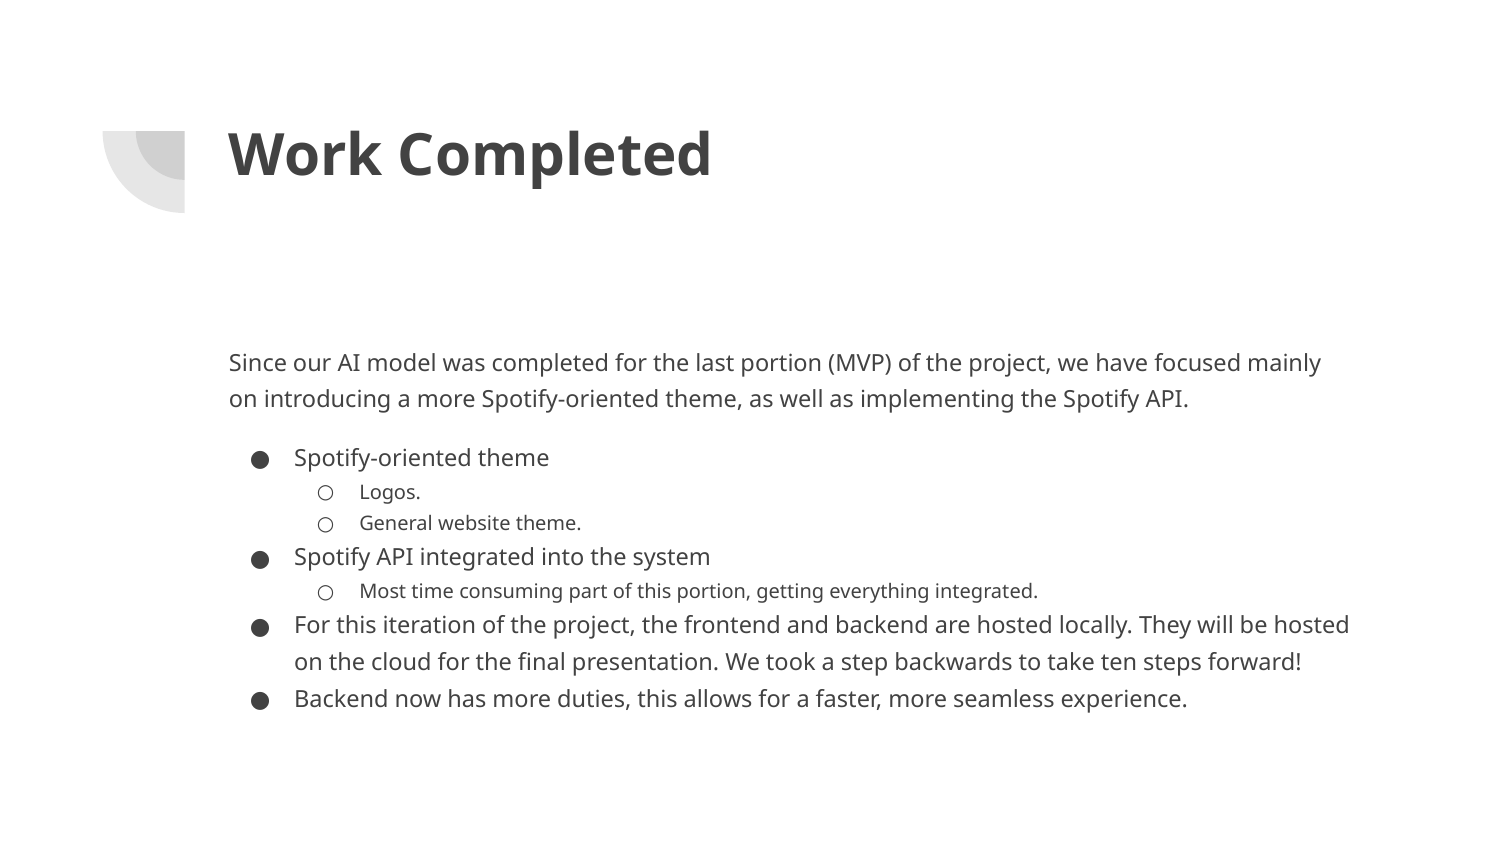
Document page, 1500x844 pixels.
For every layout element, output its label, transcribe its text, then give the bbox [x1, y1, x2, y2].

list Since our AI model was completed for the last portion (MVP) of the project, we have focused mainly on introducing a more Spotify-oriented theme, as well as implementing the Spotify API. Spotify-oriented theme Logos. General website theme. Spotify API integrated into the system Most time consuming part of this portion, getting everything integrated. For this iteration of the project, the frontend and backend are hosted locally. They will be hosted on the cloud for the final presentation. We took a step backwards to take ten steps forward! Backend now has more duties, this allows for a faster, more seamless experience. [213, 326, 1368, 744]
title Work Completed [213, 98, 1368, 263]
